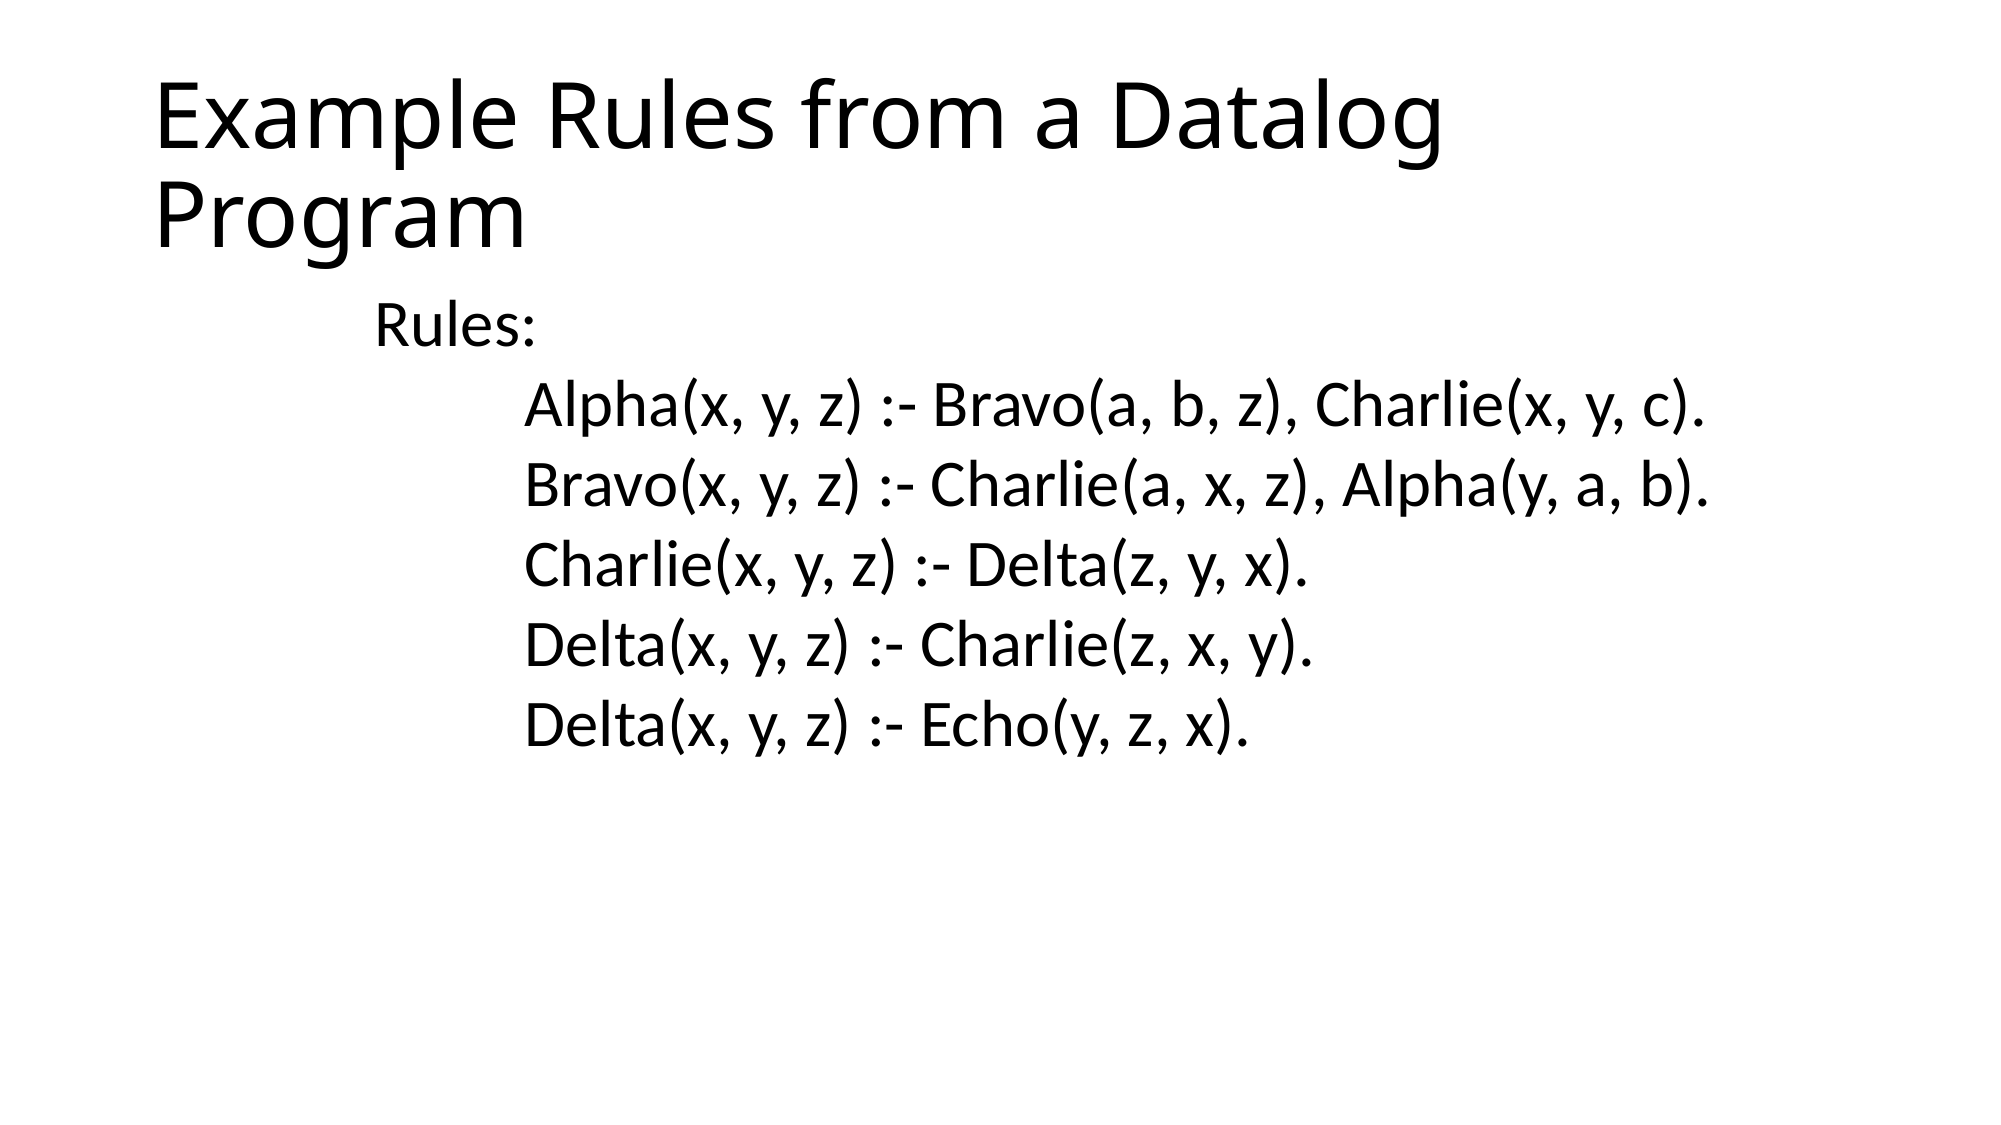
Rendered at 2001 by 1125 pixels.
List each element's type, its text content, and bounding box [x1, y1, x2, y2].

title Example Rules from a Datalog Program [137, 59, 1863, 278]
text_box Rules: Alpha(x, y, z) :- Bravo(a, b, z), Charlie(x, y, c). Bravo(x, y, z) :- Charlie(a, x, z), Alpha(y, a, b). Charlie(x, y, z) :- Delta(z, y, x). Delta(x, y, z) :- Charlie(z, x, y). Delta(x, y, z) :- Echo(y, z, x). [359, 278, 1728, 927]
